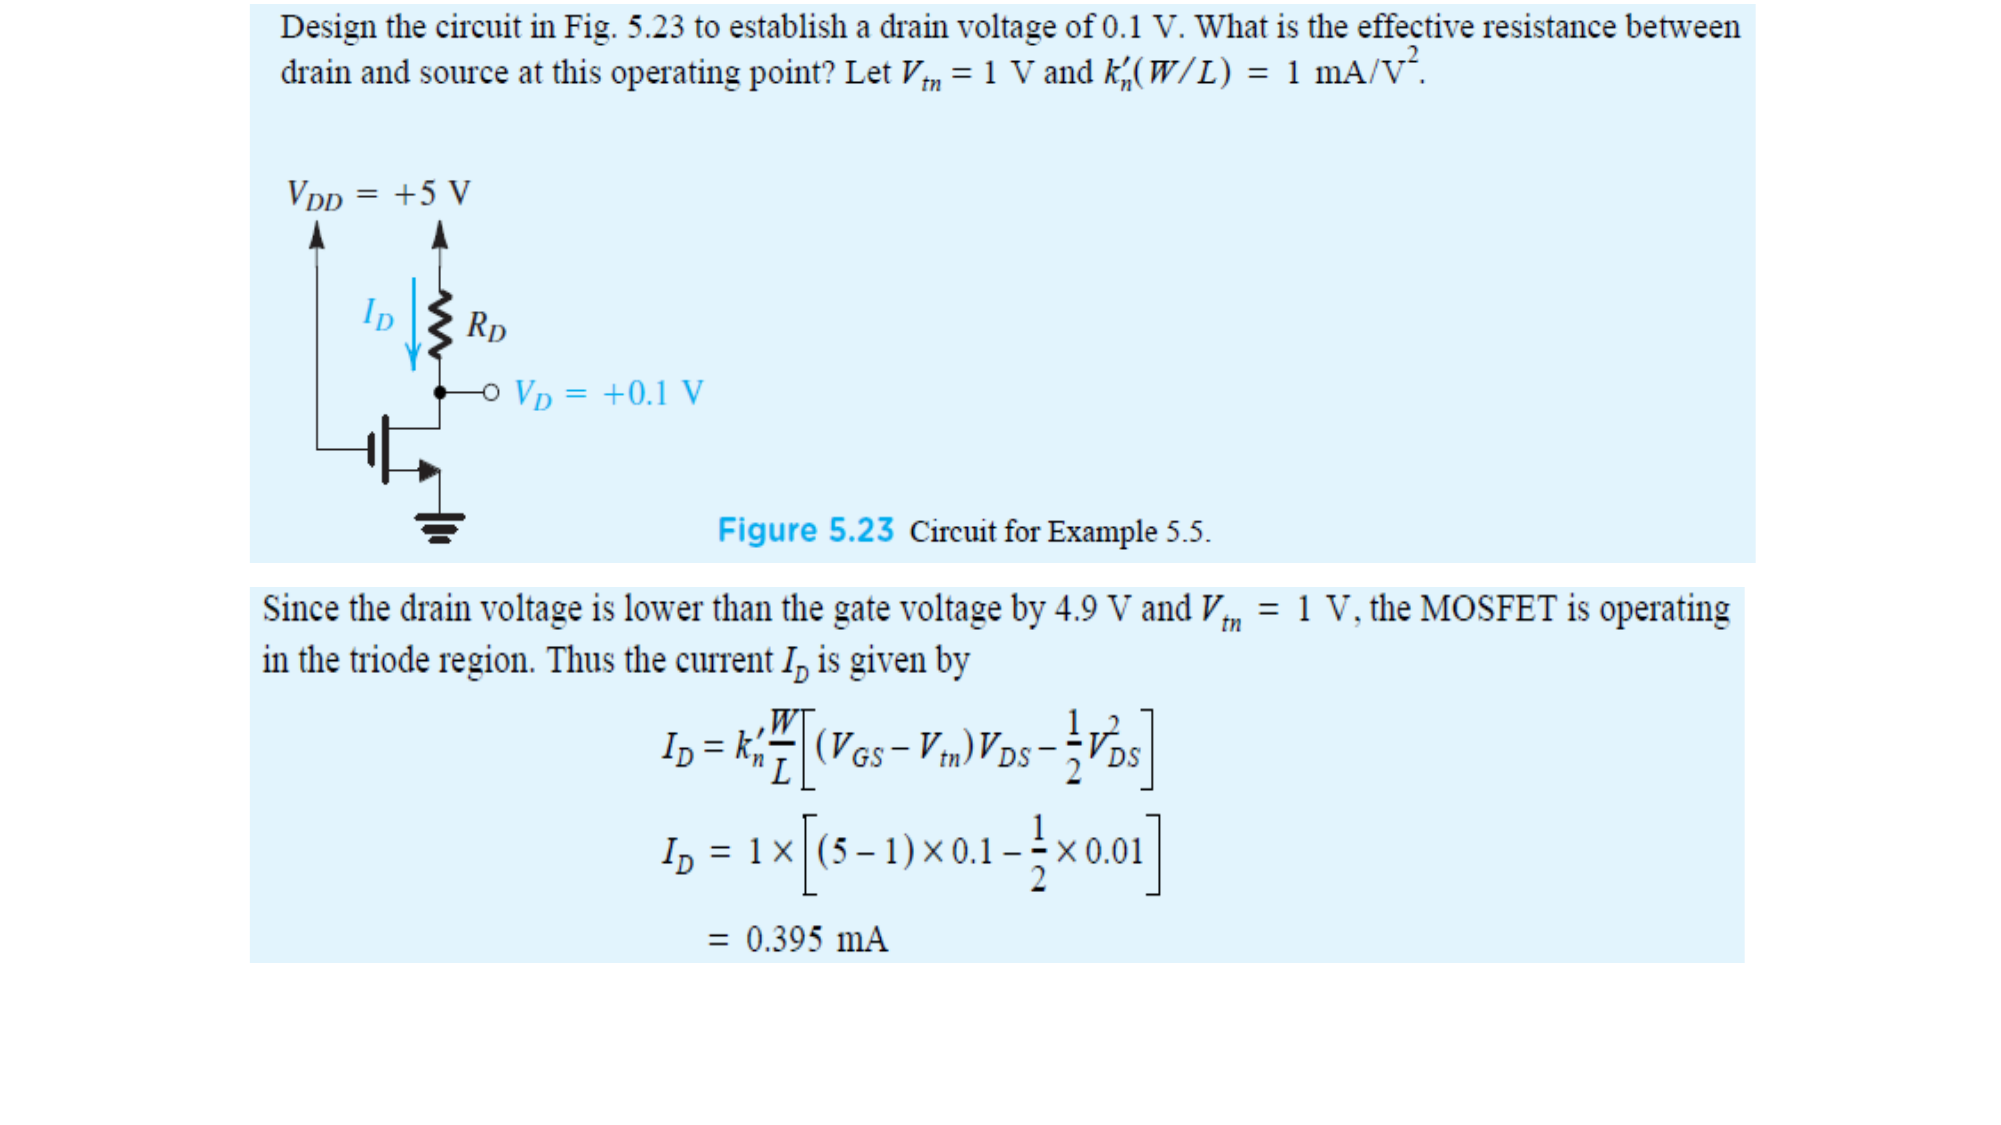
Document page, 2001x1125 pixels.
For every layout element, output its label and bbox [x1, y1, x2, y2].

picture [249, 587, 1745, 963]
picture [249, 4, 1756, 563]
